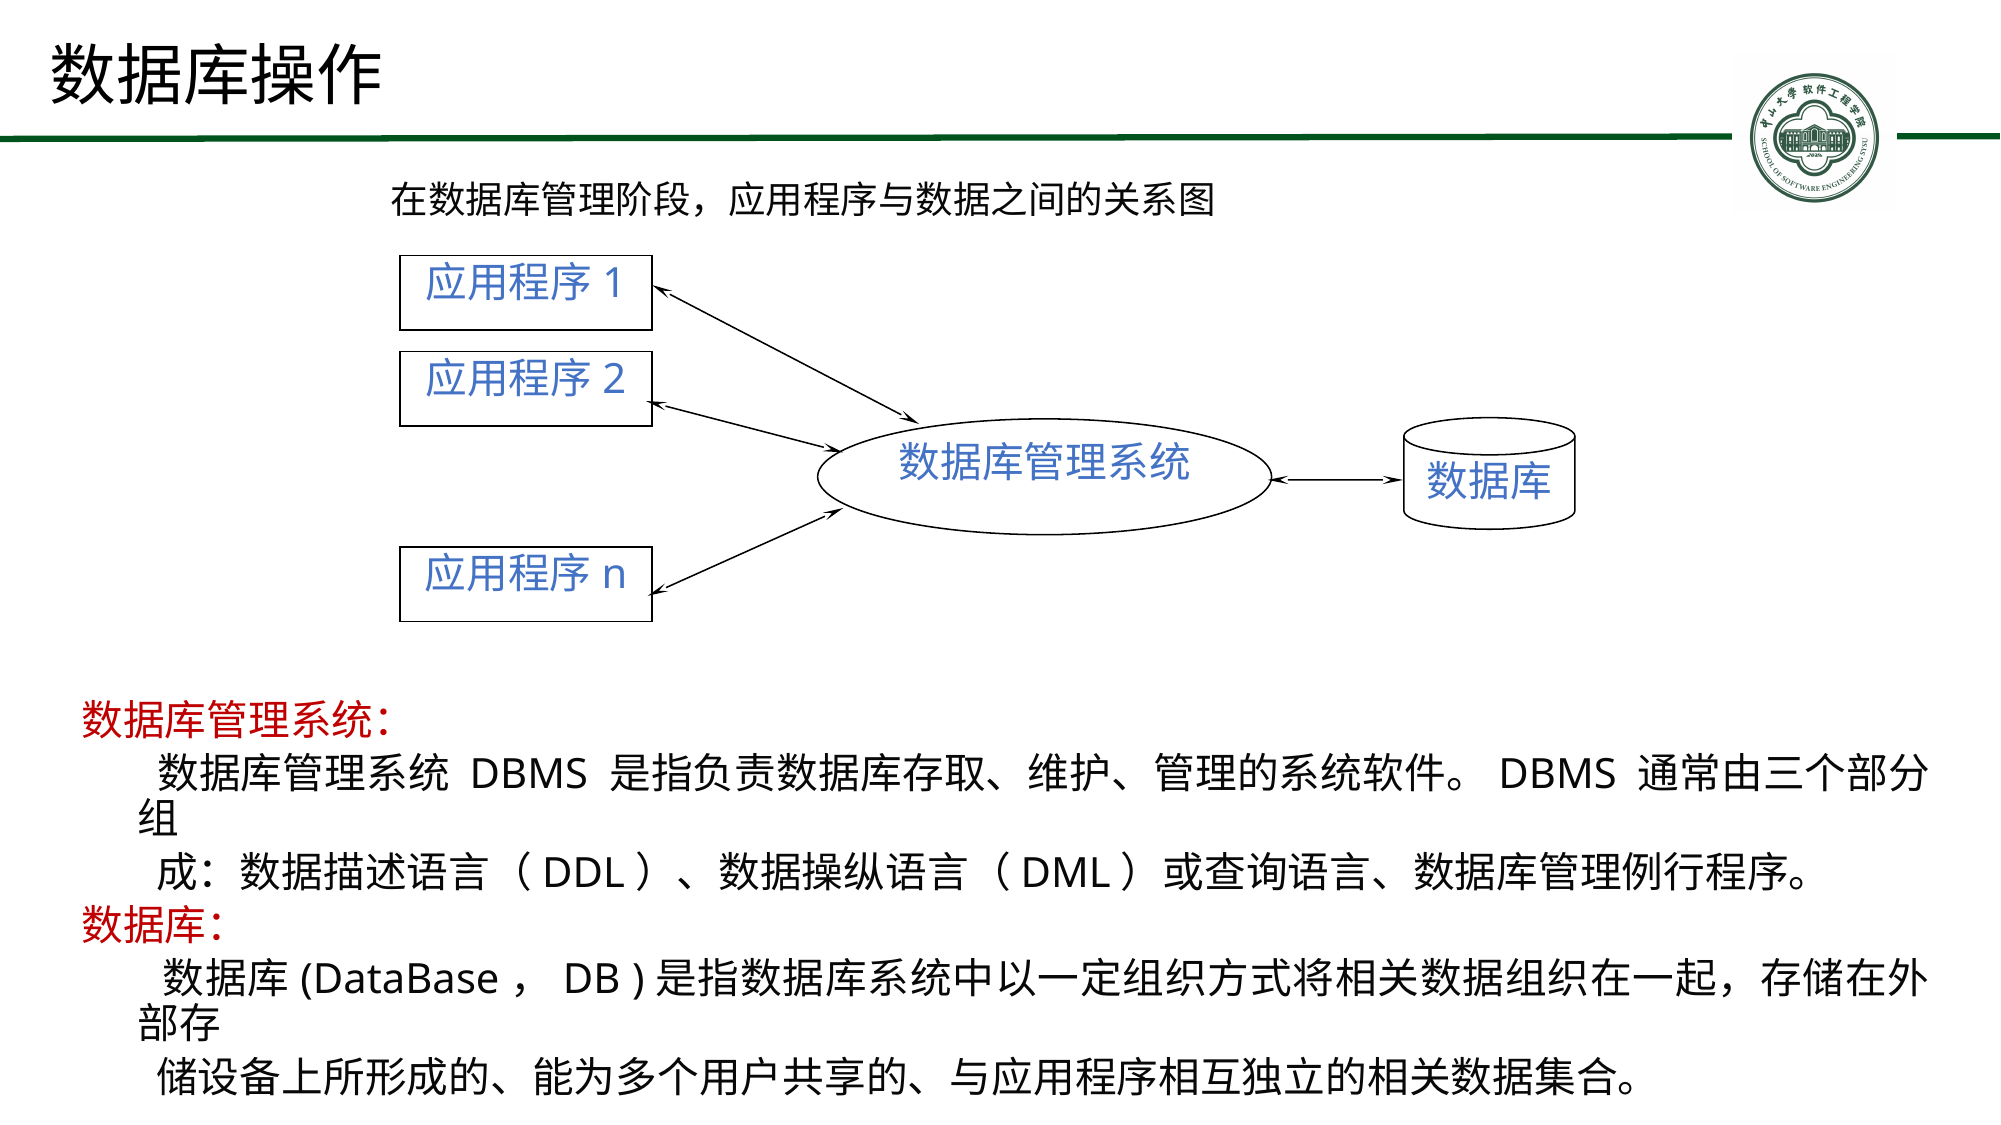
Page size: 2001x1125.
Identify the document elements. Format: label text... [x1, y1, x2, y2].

list 在数据库管理阶段，应用程序与数据之间的关系图 [303, 170, 2000, 293]
text_box 数据库管理系统： 数据库管理系统 DBMS 是指负责数据库存取、维护、管理的系统软件。DBMS 通常由三个部分组 成：数据描述语言（DDL）、数据操纵语言（DML）或查询语言、数据库管理例行程序。 数据库： 数据库(DataBase，DB )是指数据库系统中以一定组织方式将相关数据组织在一起，存储在外部存 储设备上所形成的、能为多个用户共享的、与应用程序相互独立的相关数据集合。 [66, 692, 1945, 1094]
picture [1732, 54, 1897, 170]
title 数据库操作 [3, 3, 1699, 154]
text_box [399, 255, 1575, 622]
